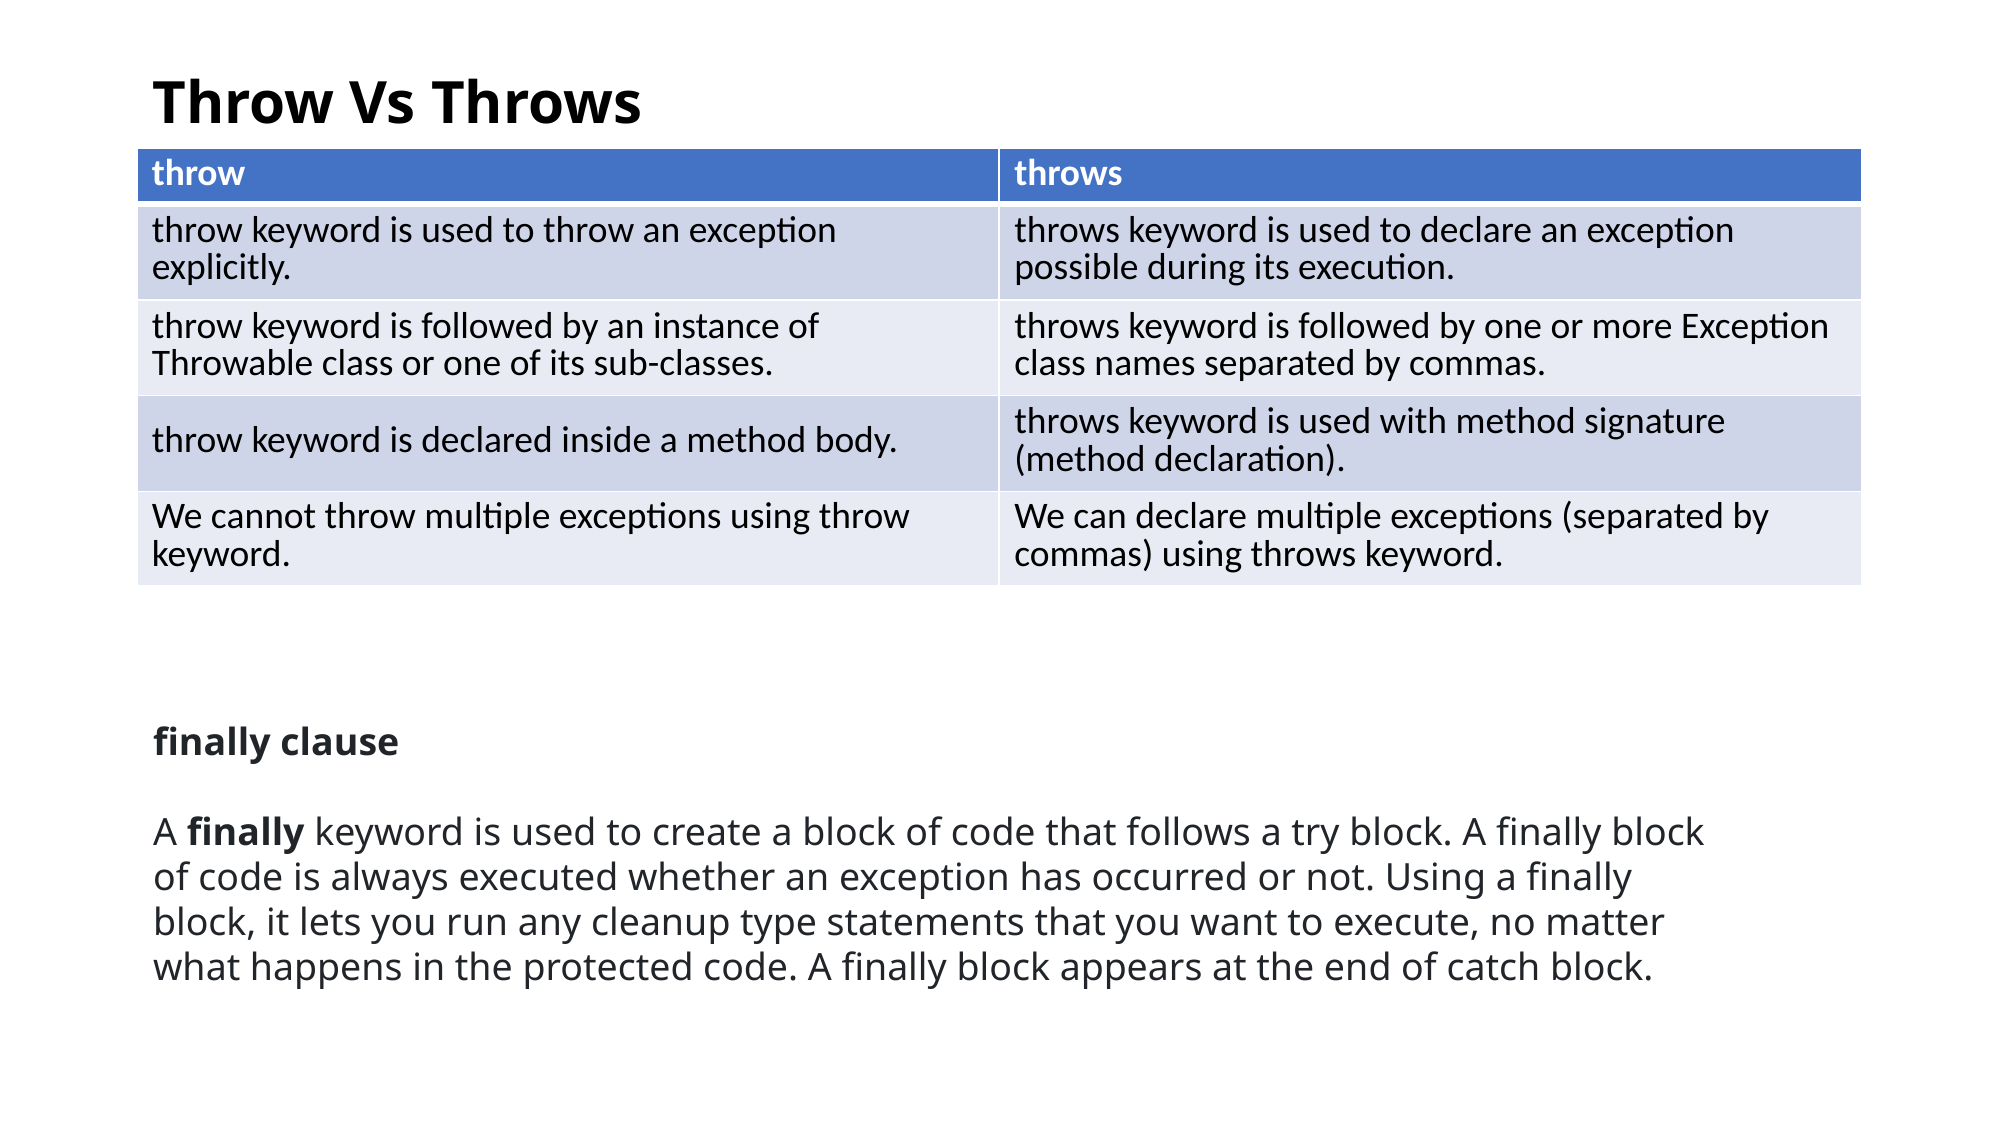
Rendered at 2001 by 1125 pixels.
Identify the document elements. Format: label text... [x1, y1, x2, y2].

table_cell throw keyword is followed by an instance of Throwable class or one of its sub-classes. [138, 301, 998, 395]
table_cell throw keyword is declared inside a method body. [138, 396, 998, 491]
table_cell throws keyword is used with method signature (method declaration). [1000, 396, 1861, 491]
table_cell We cannot throw multiple exceptions using throw keyword. [138, 492, 998, 585]
table_cell throw keyword is used to throw an exception explicitly. [138, 207, 998, 299]
title Throw Vs Throws [137, 59, 1861, 148]
table_header throw [138, 149, 998, 201]
text_box finally clause A finally keyword is used to create a block of code that follows a try block. A finally block of code is always executed whether an exception has occurred or not. Using a finally block, it lets you run any cleanup type statements that you want to execute, no matter what happens in the protected code. A finally block appears at the end of catch block. [138, 710, 1751, 996]
table_header throws [1000, 149, 1861, 201]
table_cell throws keyword is used to declare an exception possible during its execution. [1000, 207, 1861, 299]
table_cell We can declare multiple exceptions (separated by commas) using throws keyword. [1000, 492, 1861, 585]
table_cell throws keyword is followed by one or more Exception class names separated by commas. [1000, 301, 1861, 395]
